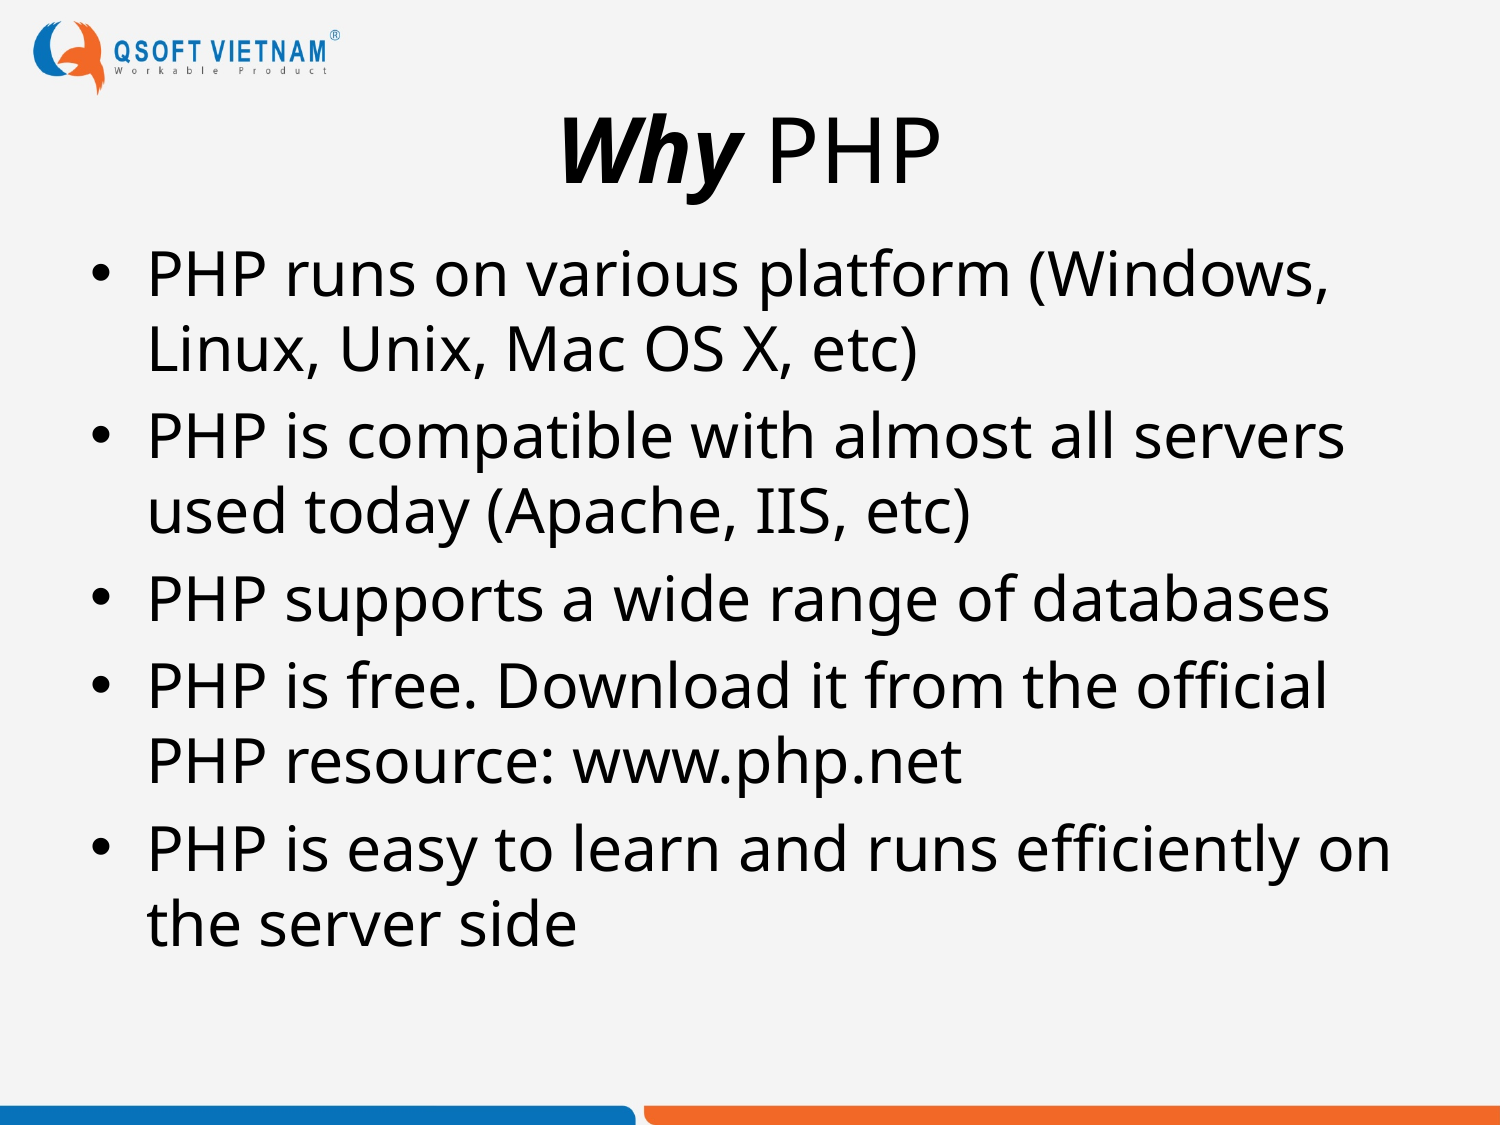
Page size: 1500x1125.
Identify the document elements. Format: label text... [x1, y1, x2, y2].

list PHP runs on various platform (Windows, Linux, Unix, Mac OS X, etc) PHP is compatible with almost all servers used today (Apache, IIS, etc) PHP supports a wide range of databases PHP is free. Download it from the official PHP resource: www.php.net PHP is easy to learn and runs efficiently on the server side [74, 226, 1426, 1038]
picture [0, 0, 1500, 1125]
title Why PHP [74, 86, 1426, 208]
